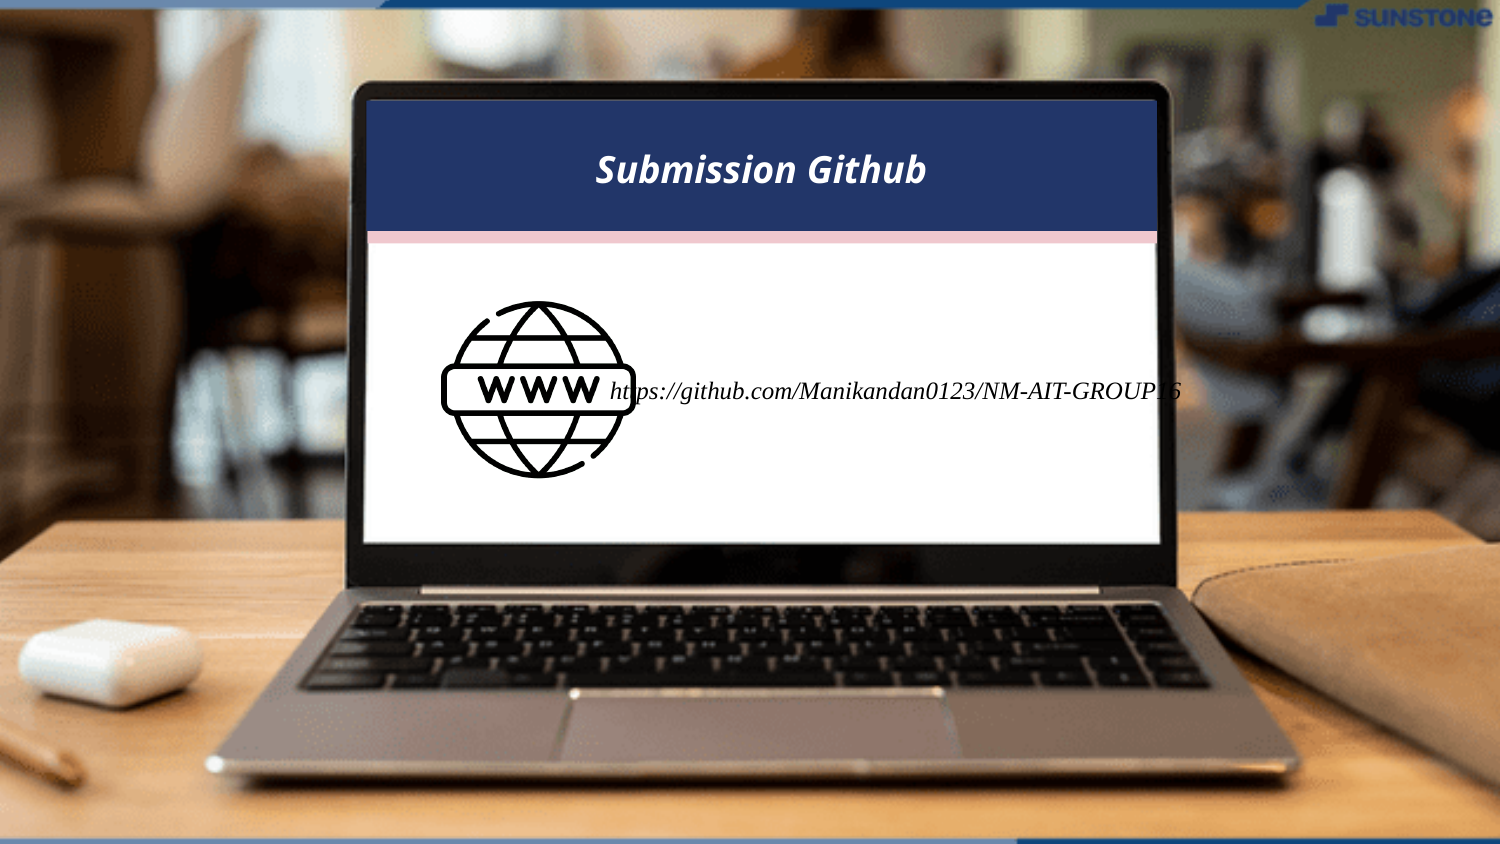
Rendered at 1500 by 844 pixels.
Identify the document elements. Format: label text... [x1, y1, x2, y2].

list Submission Github [432, 131, 1091, 206]
list https://github.com/Manikandan0123/NM-AIT-GROUP16 [578, 144, 1214, 635]
picture [0, 0, 1500, 844]
